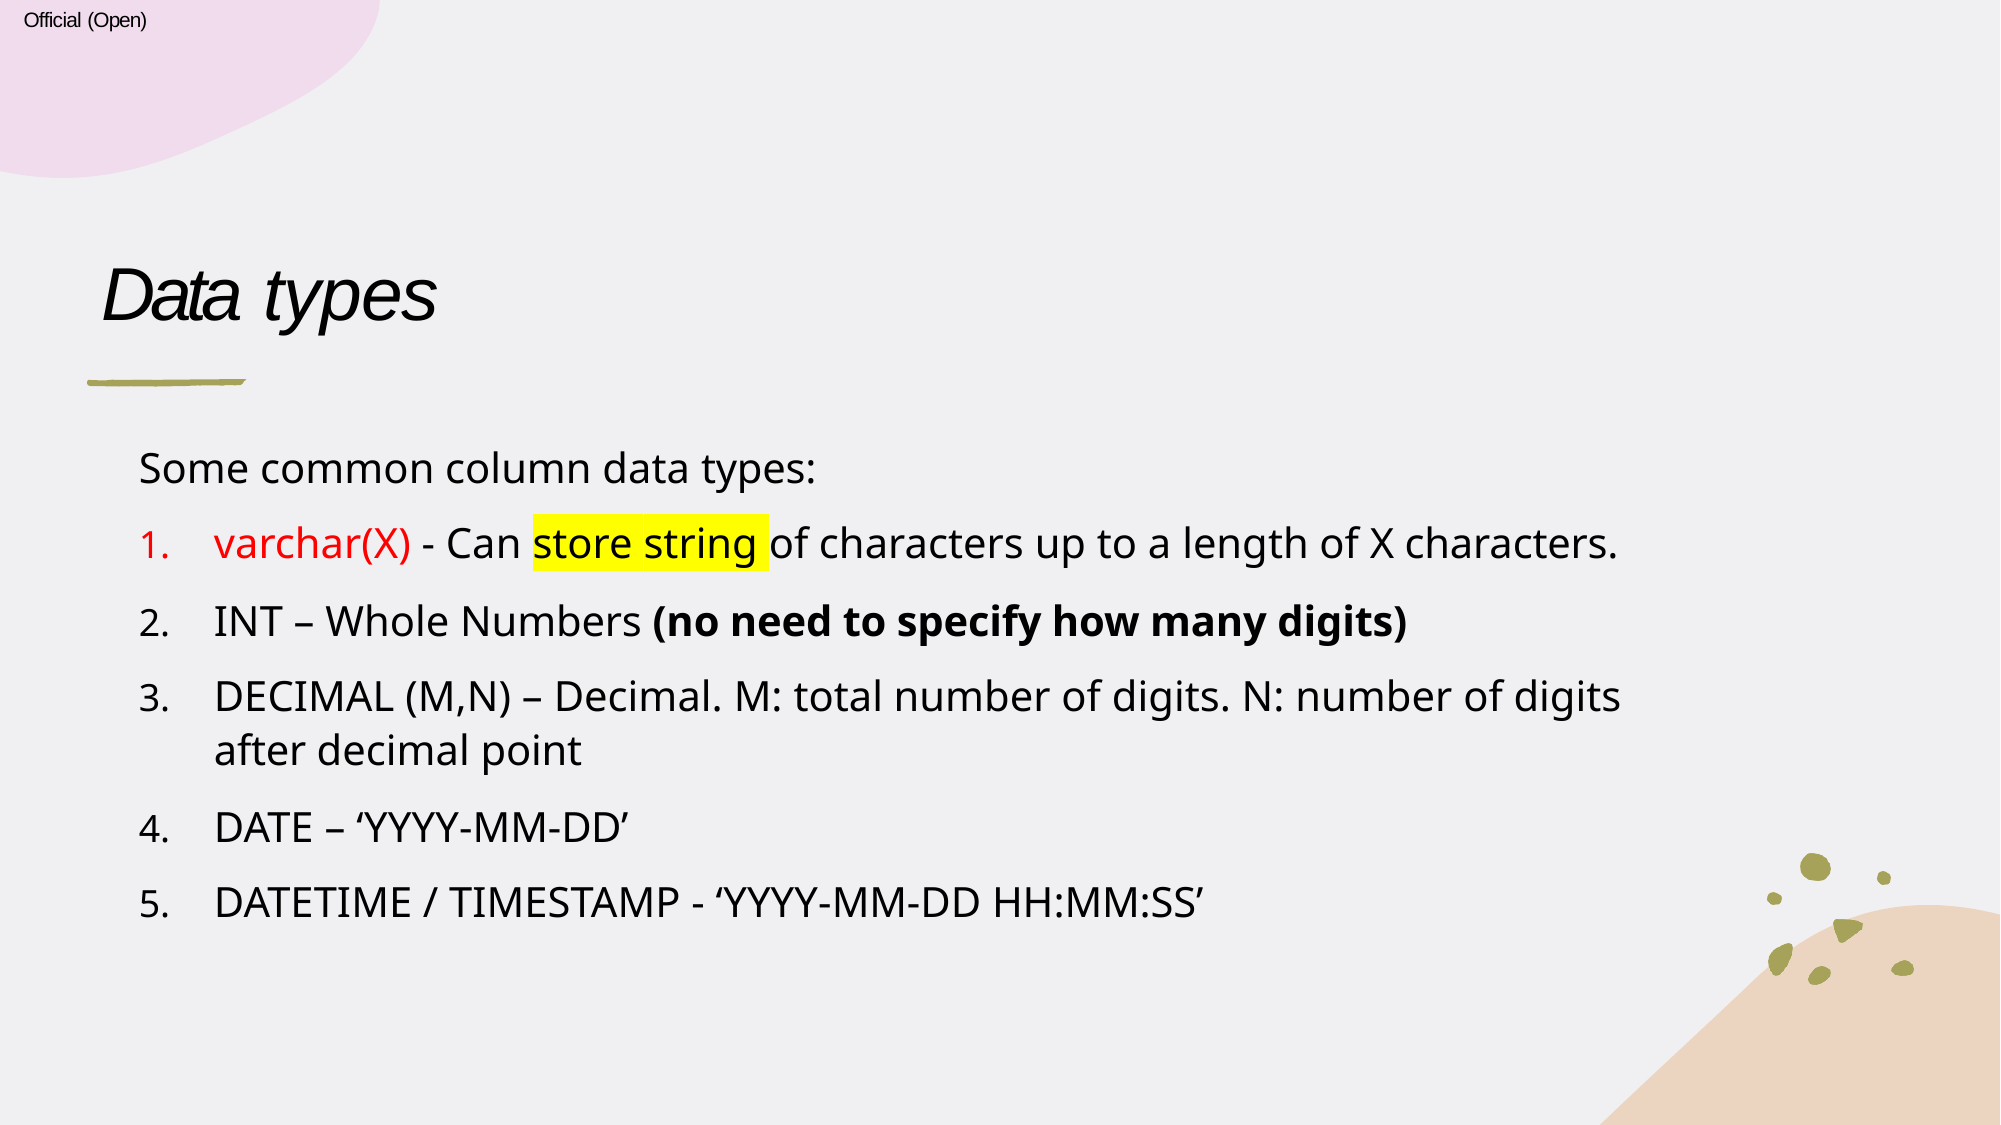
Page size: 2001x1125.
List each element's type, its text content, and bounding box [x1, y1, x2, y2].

text_box [87, 379, 99, 387]
picture [1767, 892, 1782, 905]
picture [1768, 943, 1793, 976]
picture [1833, 919, 1863, 943]
text_box Some common column data types: varchar(X) - Can store string of characters up to a length of X characters. INT – Whole Numbers (no need to specify how many digits) DECIMAL (M,N) – Decimal. M: total number of digits. N: number of digits after decimal point DATE – ‘YYYY-MM-DD’ DATETIME / TIMESTAMP - ‘YYYY-MM-DD HH:MM:SS’ [136, 414, 1673, 926]
picture [1800, 853, 1831, 881]
text_box Official (Open) [21, 5, 149, 33]
picture [1808, 966, 1831, 985]
picture [1877, 871, 1891, 885]
picture [1891, 960, 1914, 976]
title Data types [99, 242, 1591, 433]
